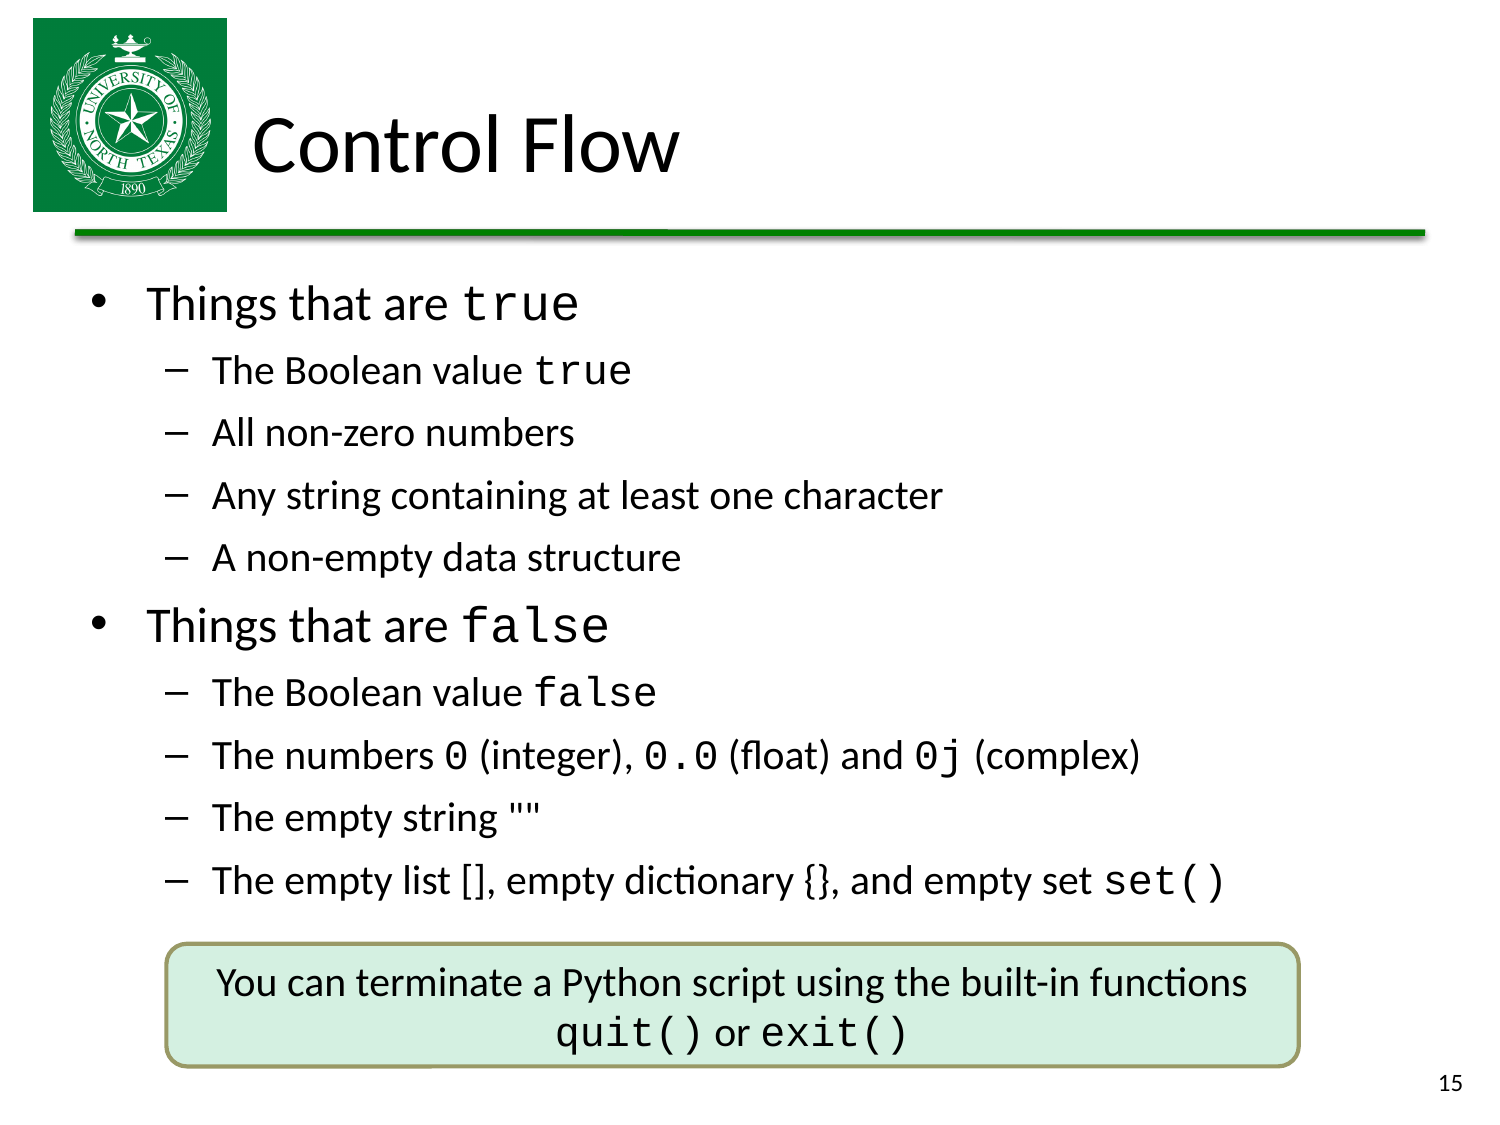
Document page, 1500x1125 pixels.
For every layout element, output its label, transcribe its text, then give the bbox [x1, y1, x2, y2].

title Control Flow [237, 45, 1479, 233]
text_box You can terminate a Python script using the built-in functions quit() or exit() [164, 941, 1301, 1069]
list Things that are true The Boolean value true All non-zero numbers Any string containing at least one character A non-empty data structure Things that are false The Boolean value false The numbers 0 (integer), 0.0 (float) and 0j (complex) The empty string "" The empty list [], empty dictionary {}, and empty set set() [75, 262, 1456, 1052]
picture [33, 17, 228, 212]
slide_number 15 [1418, 1051, 1479, 1112]
